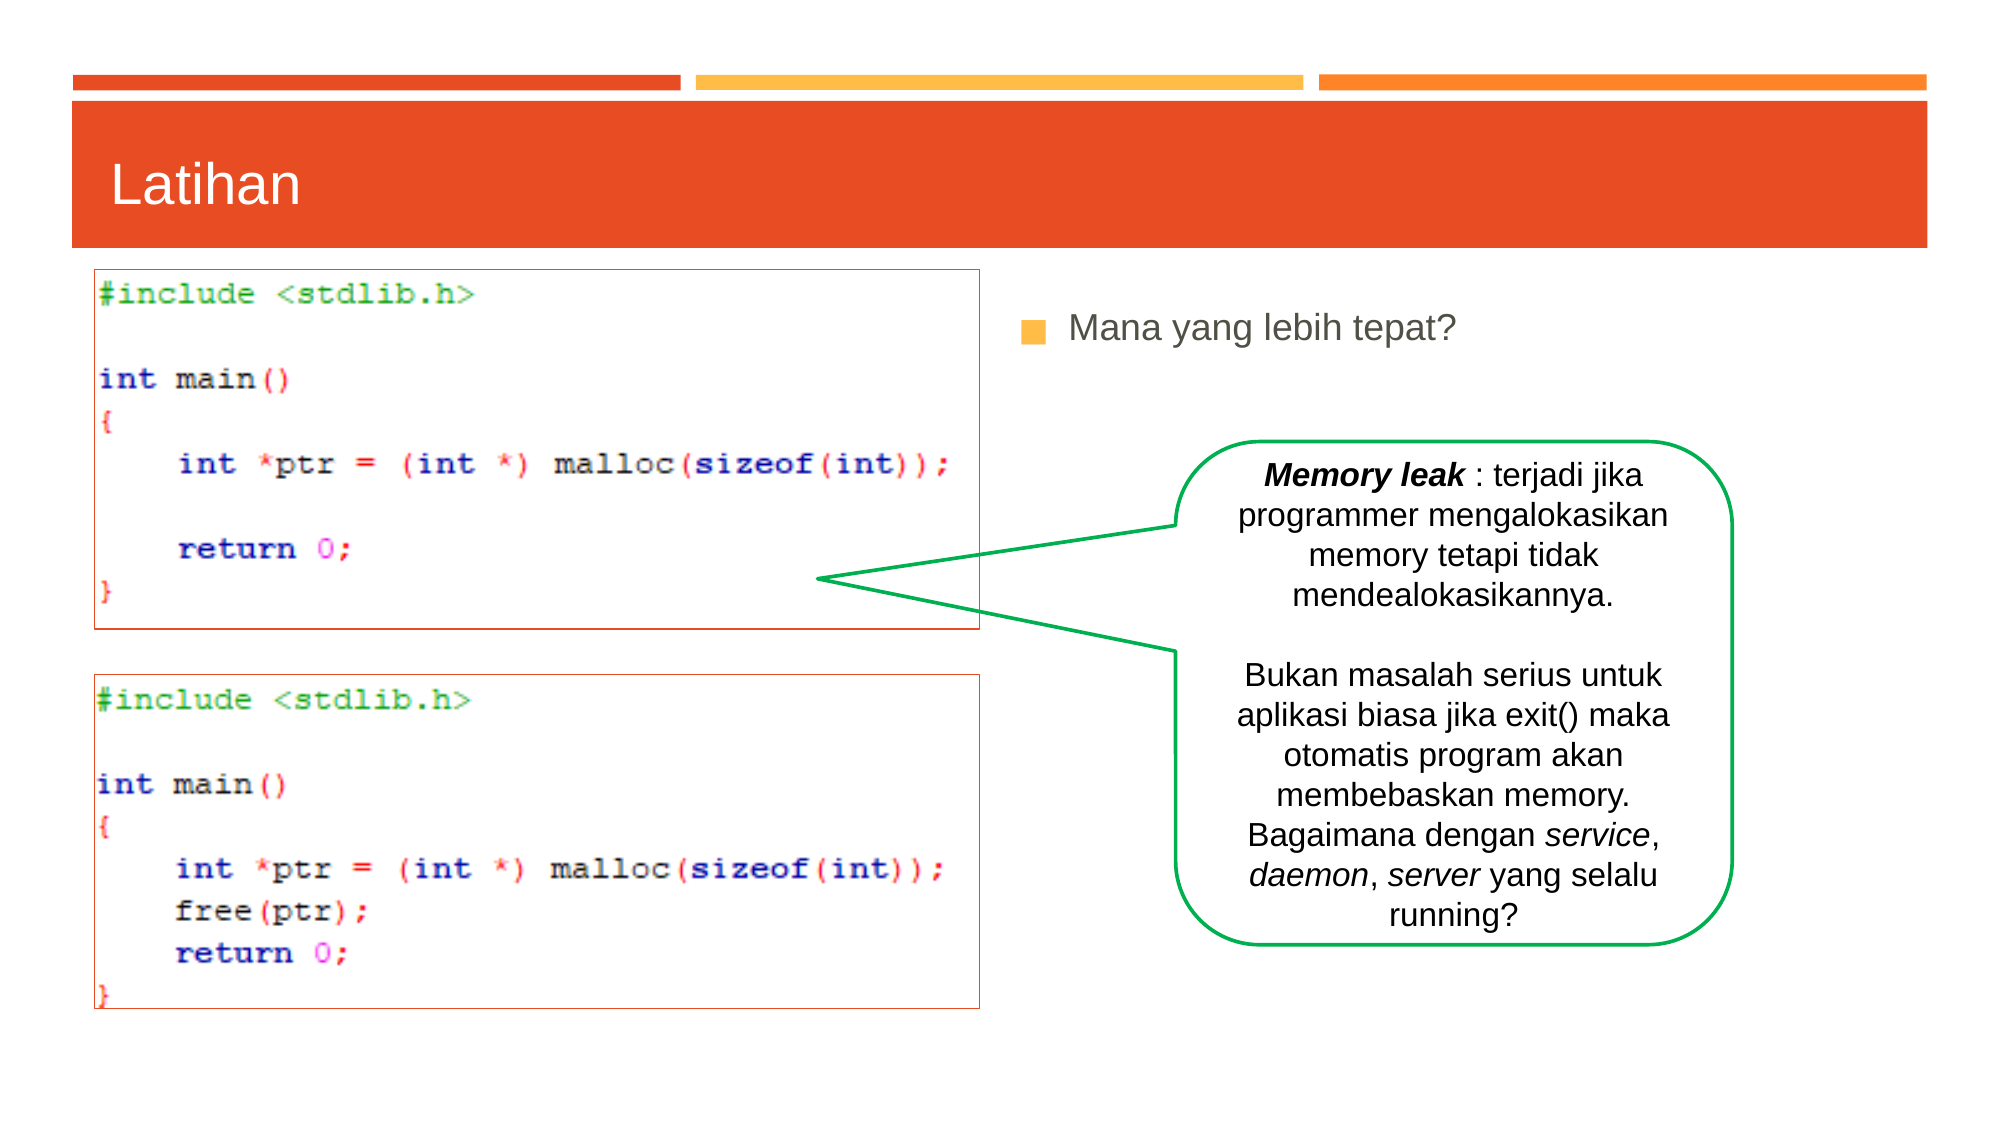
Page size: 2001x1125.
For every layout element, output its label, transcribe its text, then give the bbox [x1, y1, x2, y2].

text_box [984, 441, 1733, 921]
text_box [1201, 921, 1707, 945]
picture [94, 675, 980, 1009]
picture [94, 269, 980, 629]
text_box Memory leak : terjadi jika programmer mengalokasikan memory tetapi tidak mendealokasikannya. Bukan masalah serius untuk aplikasi biasa jika exit() maka otomatis program akan membebaskan memory. Bagaimana dengan service, daemon, server yang selalu running? [1200, 466, 1708, 921]
list Mana yang lebih tepat? [1003, 295, 1905, 962]
title Latihan [95, 115, 1905, 248]
